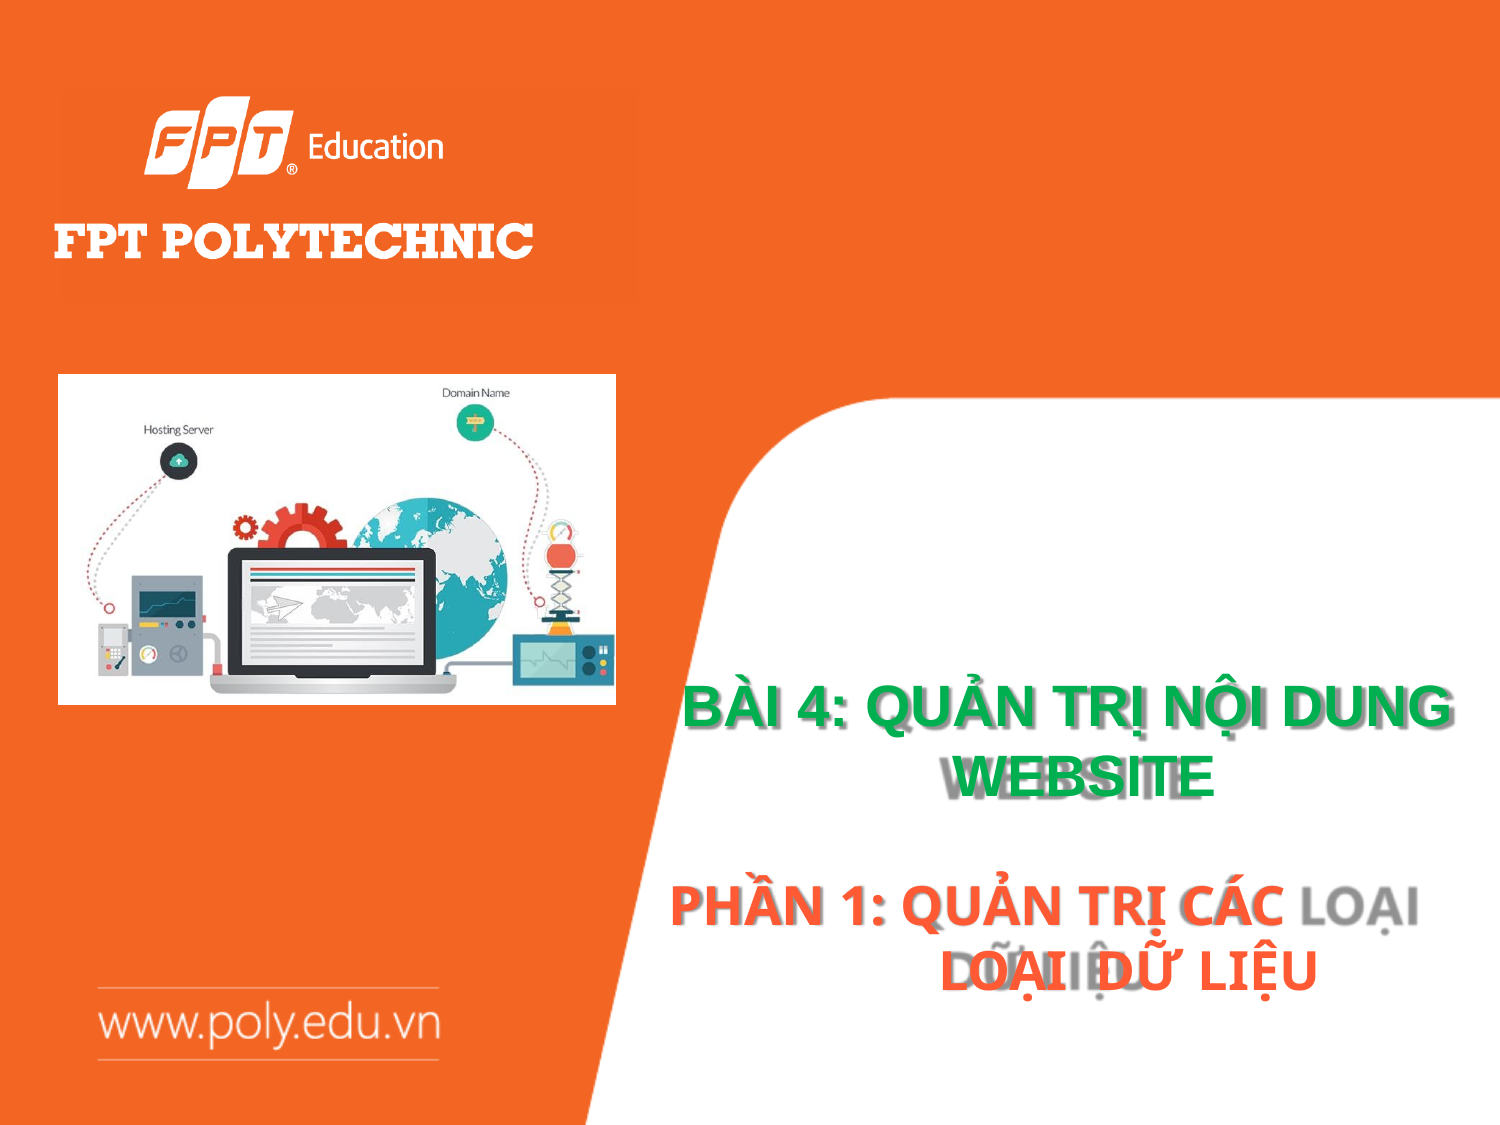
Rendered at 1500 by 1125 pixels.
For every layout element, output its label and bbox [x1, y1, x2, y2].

text_box [0, 0, 1500, 1125]
